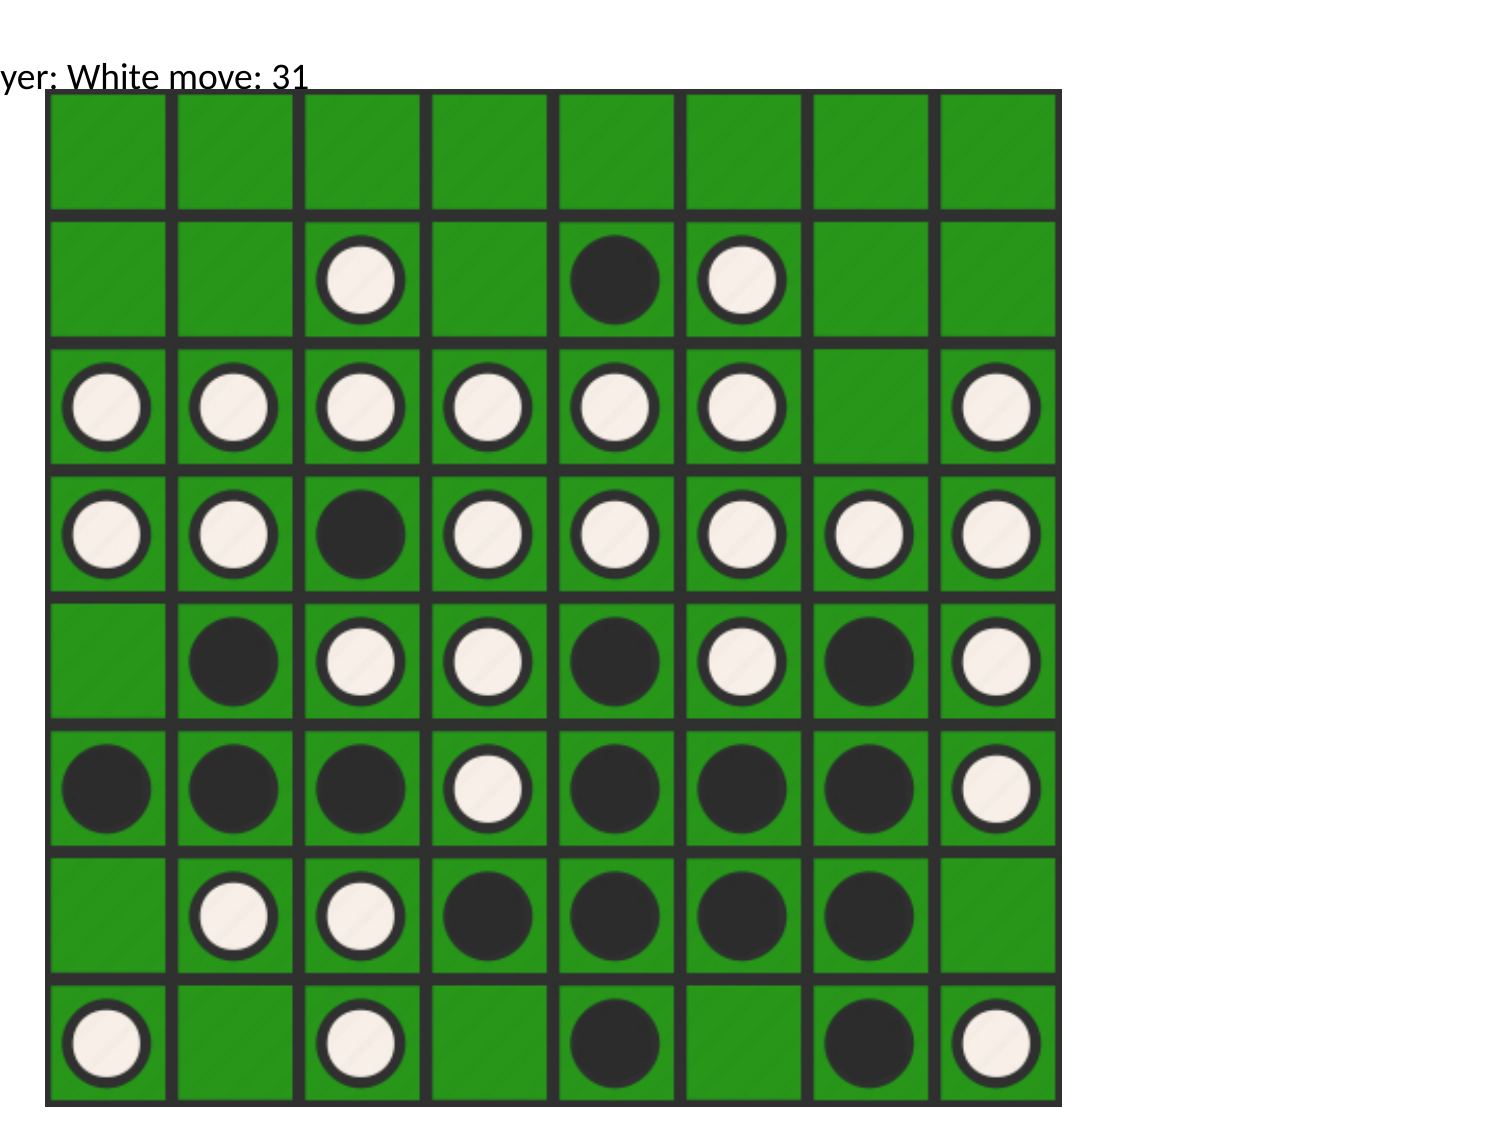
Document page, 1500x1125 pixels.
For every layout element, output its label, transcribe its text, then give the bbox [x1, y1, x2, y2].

picture [44, 89, 1062, 1107]
text_box turn: 40 player: White move: 31 [0, 44, 325, 105]
